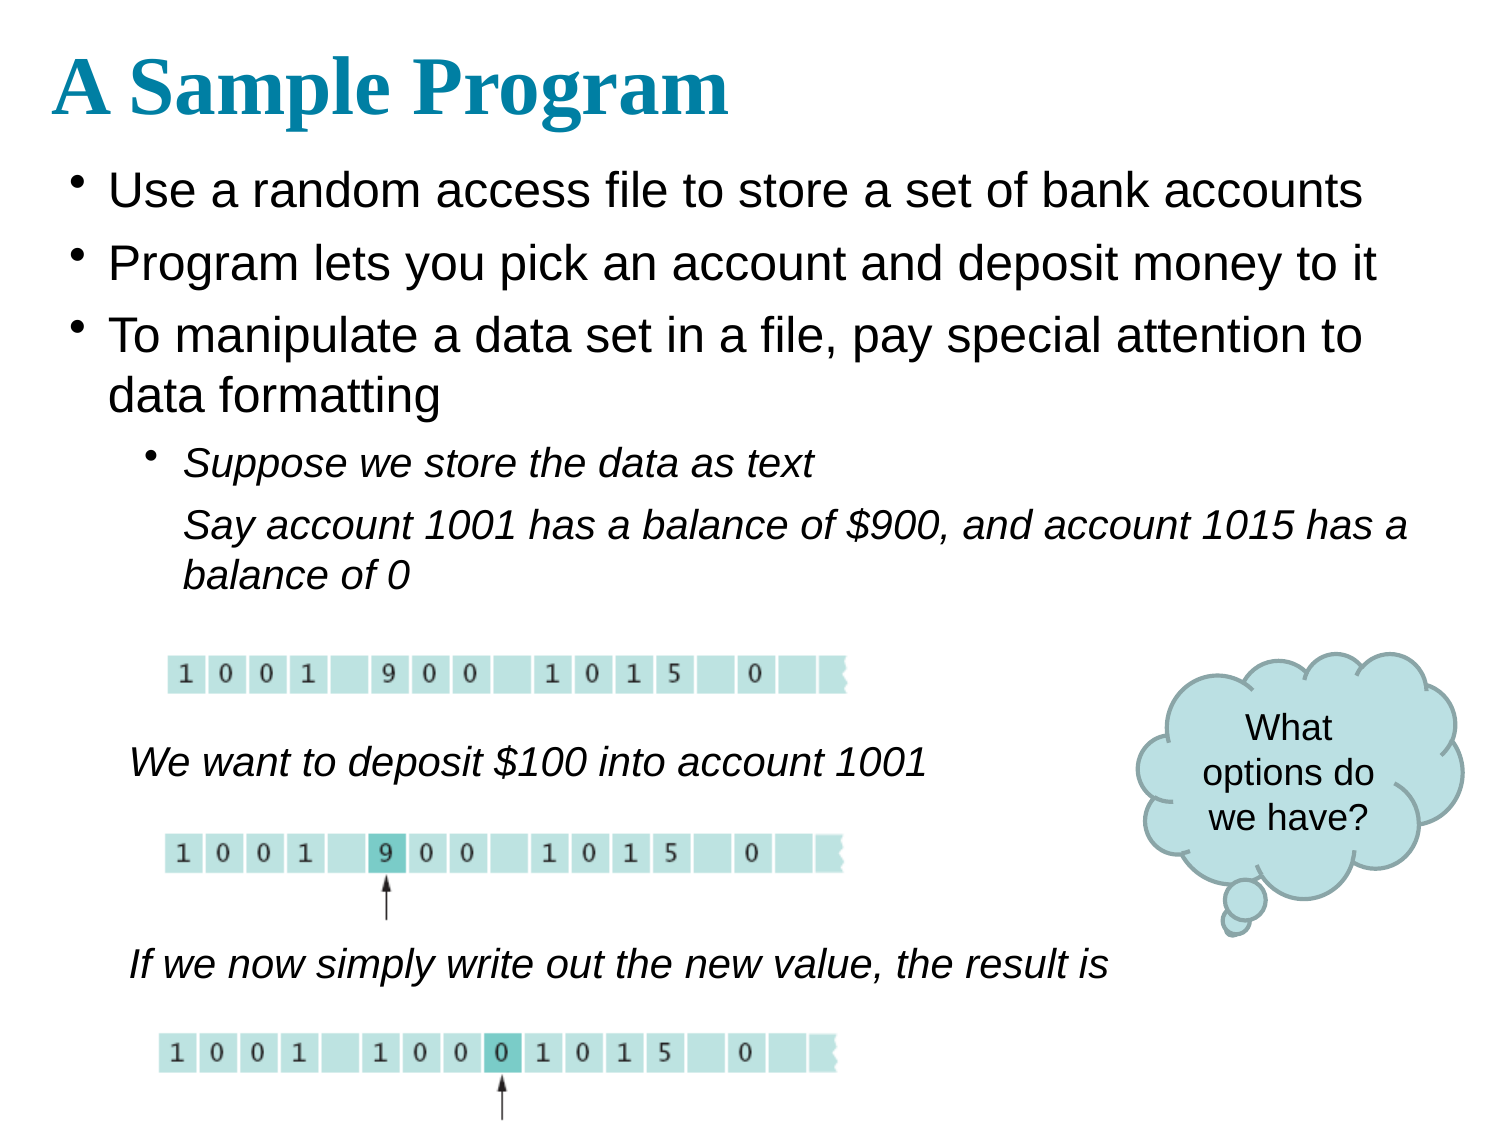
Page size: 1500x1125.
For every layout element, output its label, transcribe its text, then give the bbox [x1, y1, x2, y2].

picture [155, 823, 852, 926]
text_box What options do we have? [1135, 651, 1465, 938]
text_box We want to deposit $100 into account 1001 [75, 727, 1164, 793]
text_box If we now simply write out the new value, the result is [74, 929, 1438, 994]
text_box A Sample Program [37, 24, 1152, 139]
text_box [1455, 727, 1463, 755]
picture [152, 1024, 844, 1125]
text_box Use a random access file to store a set of bank accounts Program lets you pick an account and deposit money to it To manipulate a data set in a file, pay special attention to data formatting Suppose we store the data as text Say account 1001 has a balance of $900, and account 1015 has a balance of 0 [54, 150, 1463, 606]
picture [154, 640, 857, 713]
